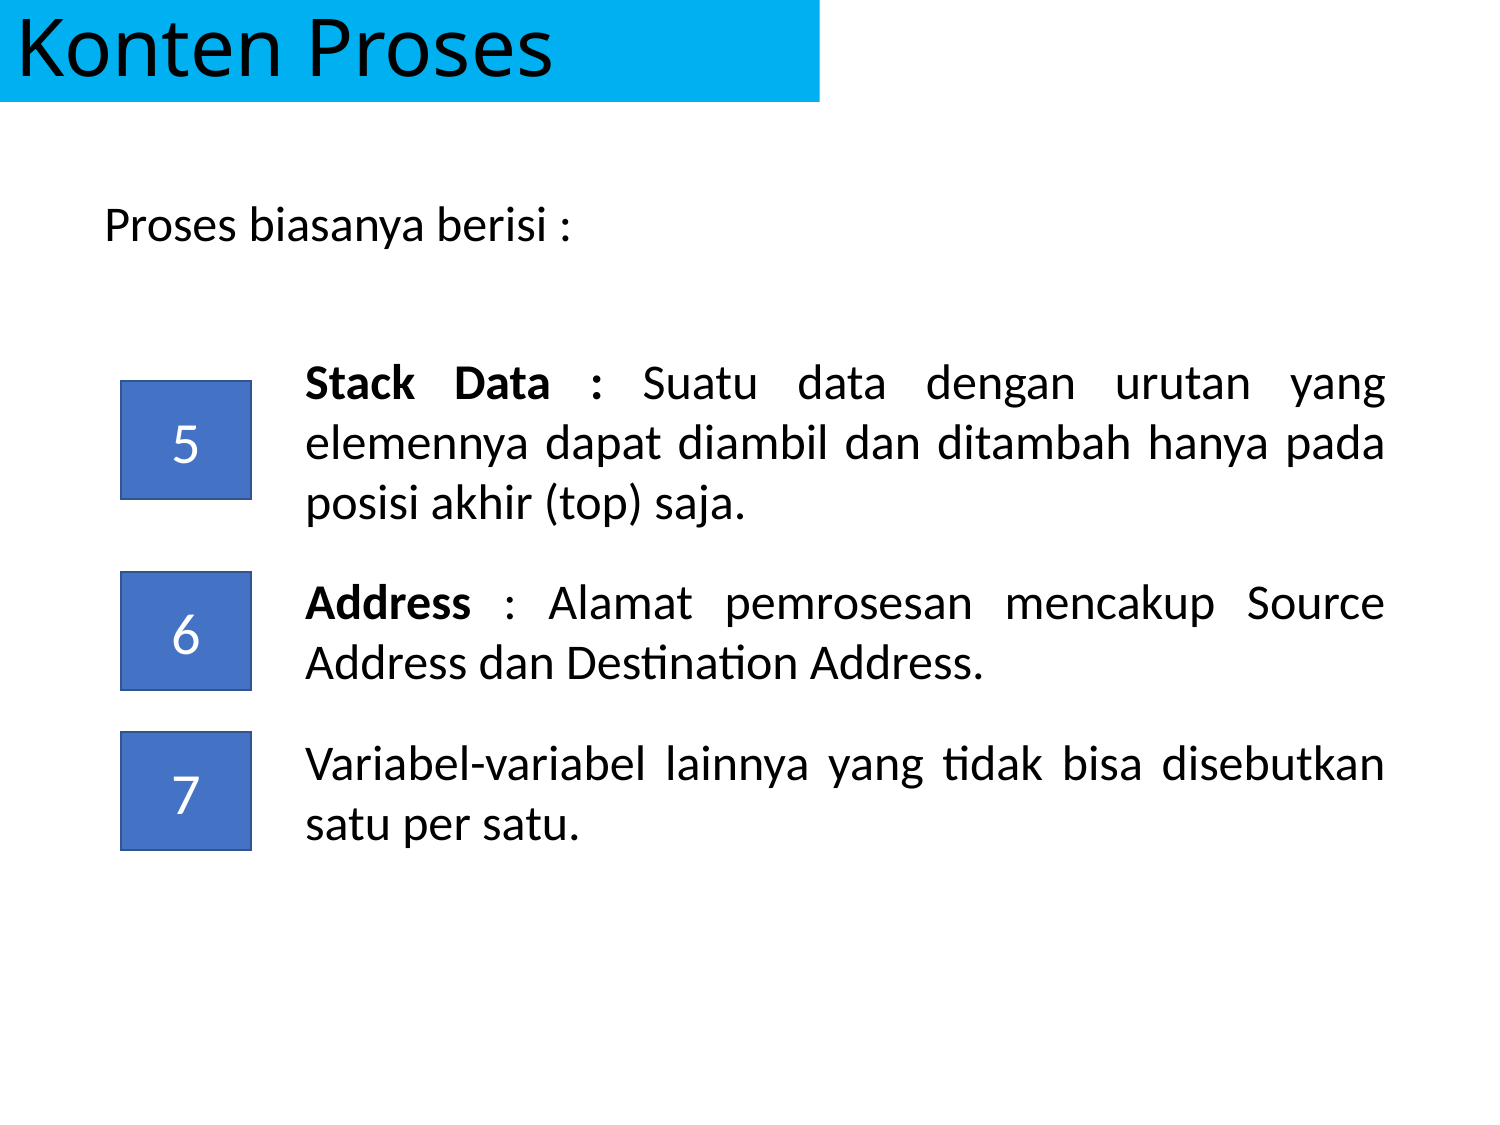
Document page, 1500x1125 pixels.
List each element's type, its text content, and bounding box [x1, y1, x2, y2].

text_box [121, 722, 1401, 859]
text_box Stack Data : Suatu data dengan urutan yang elemennya dapat diambil dan ditambah hanya pada posisi akhir (top) saja. [290, 341, 1401, 537]
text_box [121, 562, 1401, 699]
text_box Proses biasanya berisi : [89, 183, 1401, 259]
text_box 5 [120, 380, 252, 500]
title Konten Proses [0, 0, 820, 102]
